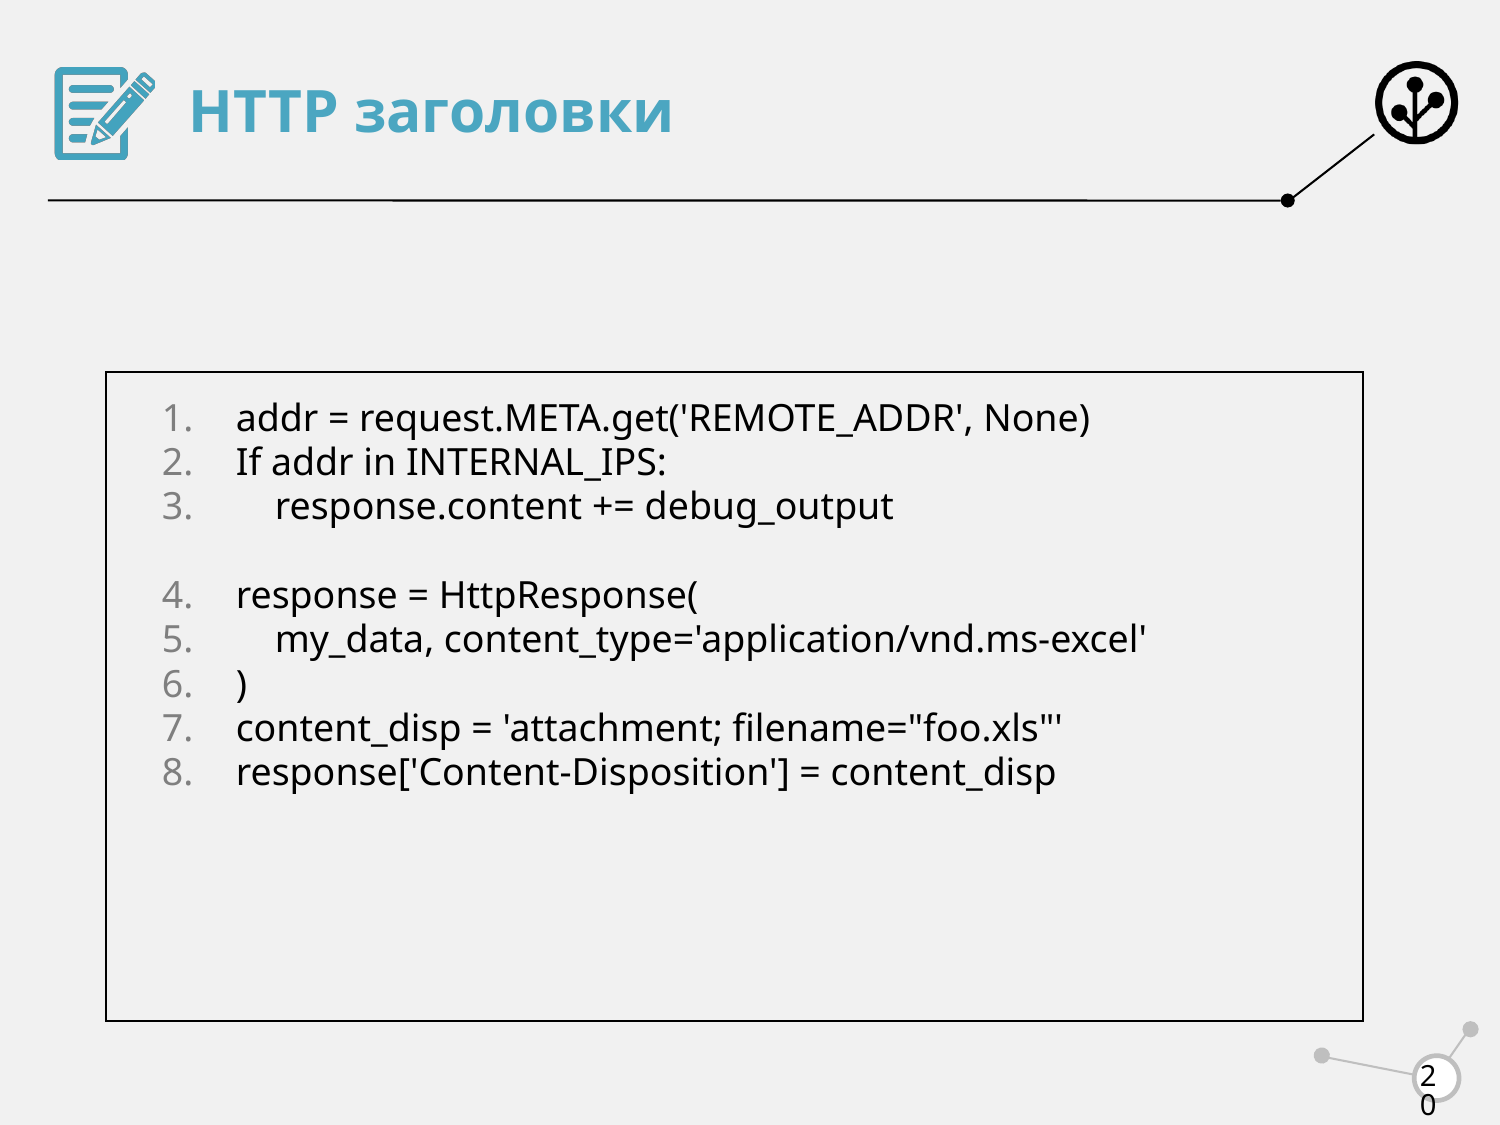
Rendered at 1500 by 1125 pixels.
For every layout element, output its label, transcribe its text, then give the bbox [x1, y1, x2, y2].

picture [1363, 24, 1464, 185]
slide_number ‹#› [1404, 1047, 1468, 1108]
picture [54, 67, 155, 160]
list addr = request.META.get('REMOTE_ADDR', None) If addr in INTERNAL_IPS: response.content += debug_output response = HttpResponse( my_data, content_type='application/vnd.ms-excel' ) content_disp = 'attachment; filename="foo.xls"' response['Content-Disposition'] = content_disp [146, 395, 1339, 1000]
title HTTP заголовки [173, 42, 1281, 185]
